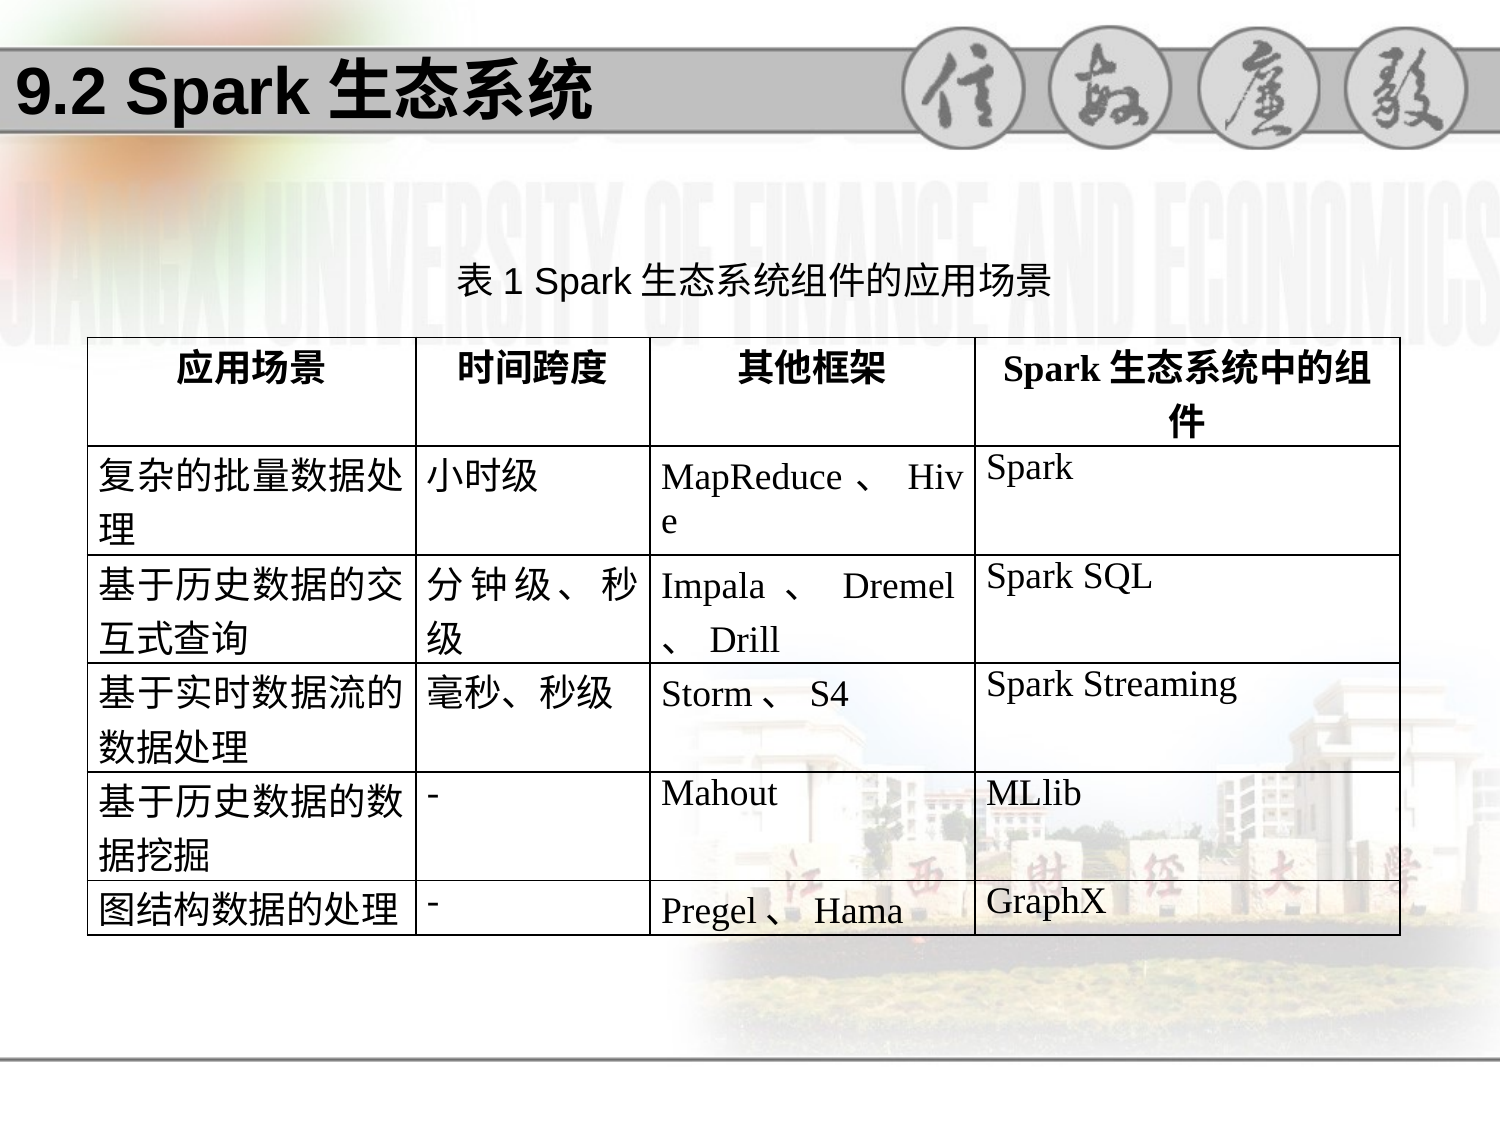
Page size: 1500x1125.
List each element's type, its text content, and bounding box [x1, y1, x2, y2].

table_cell - [417, 773, 649, 880]
table_cell 基于历史数据的数据挖掘 [88, 773, 415, 880]
table_cell 分钟级、秒级 [417, 556, 649, 662]
table_header 应用场景 [88, 338, 415, 445]
table_header 时间跨度 [417, 338, 649, 445]
table_cell 复杂的批量数据处理 [88, 447, 415, 554]
table_cell GraphX [976, 881, 1399, 934]
table_cell MLlib [976, 773, 1399, 880]
table_cell Pregel、Hama [651, 881, 974, 934]
table_cell Spark [976, 447, 1399, 554]
table_cell - [417, 881, 649, 934]
table_cell Storm、S4 [651, 664, 974, 771]
table_cell Spark SQL [976, 556, 1399, 662]
picture [0, 0, 1500, 1125]
table_cell Mahout [651, 773, 974, 880]
table_header 其他框架 [651, 338, 974, 445]
table_cell 图结构数据的处理 [88, 881, 415, 934]
table_cell Spark Streaming [976, 664, 1399, 771]
table_cell 基于历史数据的交互式查询 [88, 556, 415, 662]
table_cell Impala、Dremel、Drill [651, 556, 974, 662]
table_cell MapReduce、Hive [651, 447, 974, 554]
table_cell 小时级 [417, 447, 649, 554]
table_header Spark生态系统中的组件 [976, 338, 1399, 445]
table_cell 基于实时数据流的数据处理 [88, 664, 415, 771]
text_box 表1 Spark生态系统组件的应用场景 [441, 249, 1069, 310]
table_cell 毫秒、秒级 [417, 664, 649, 771]
title 9.2 Spark生态系统 [0, 50, 900, 125]
